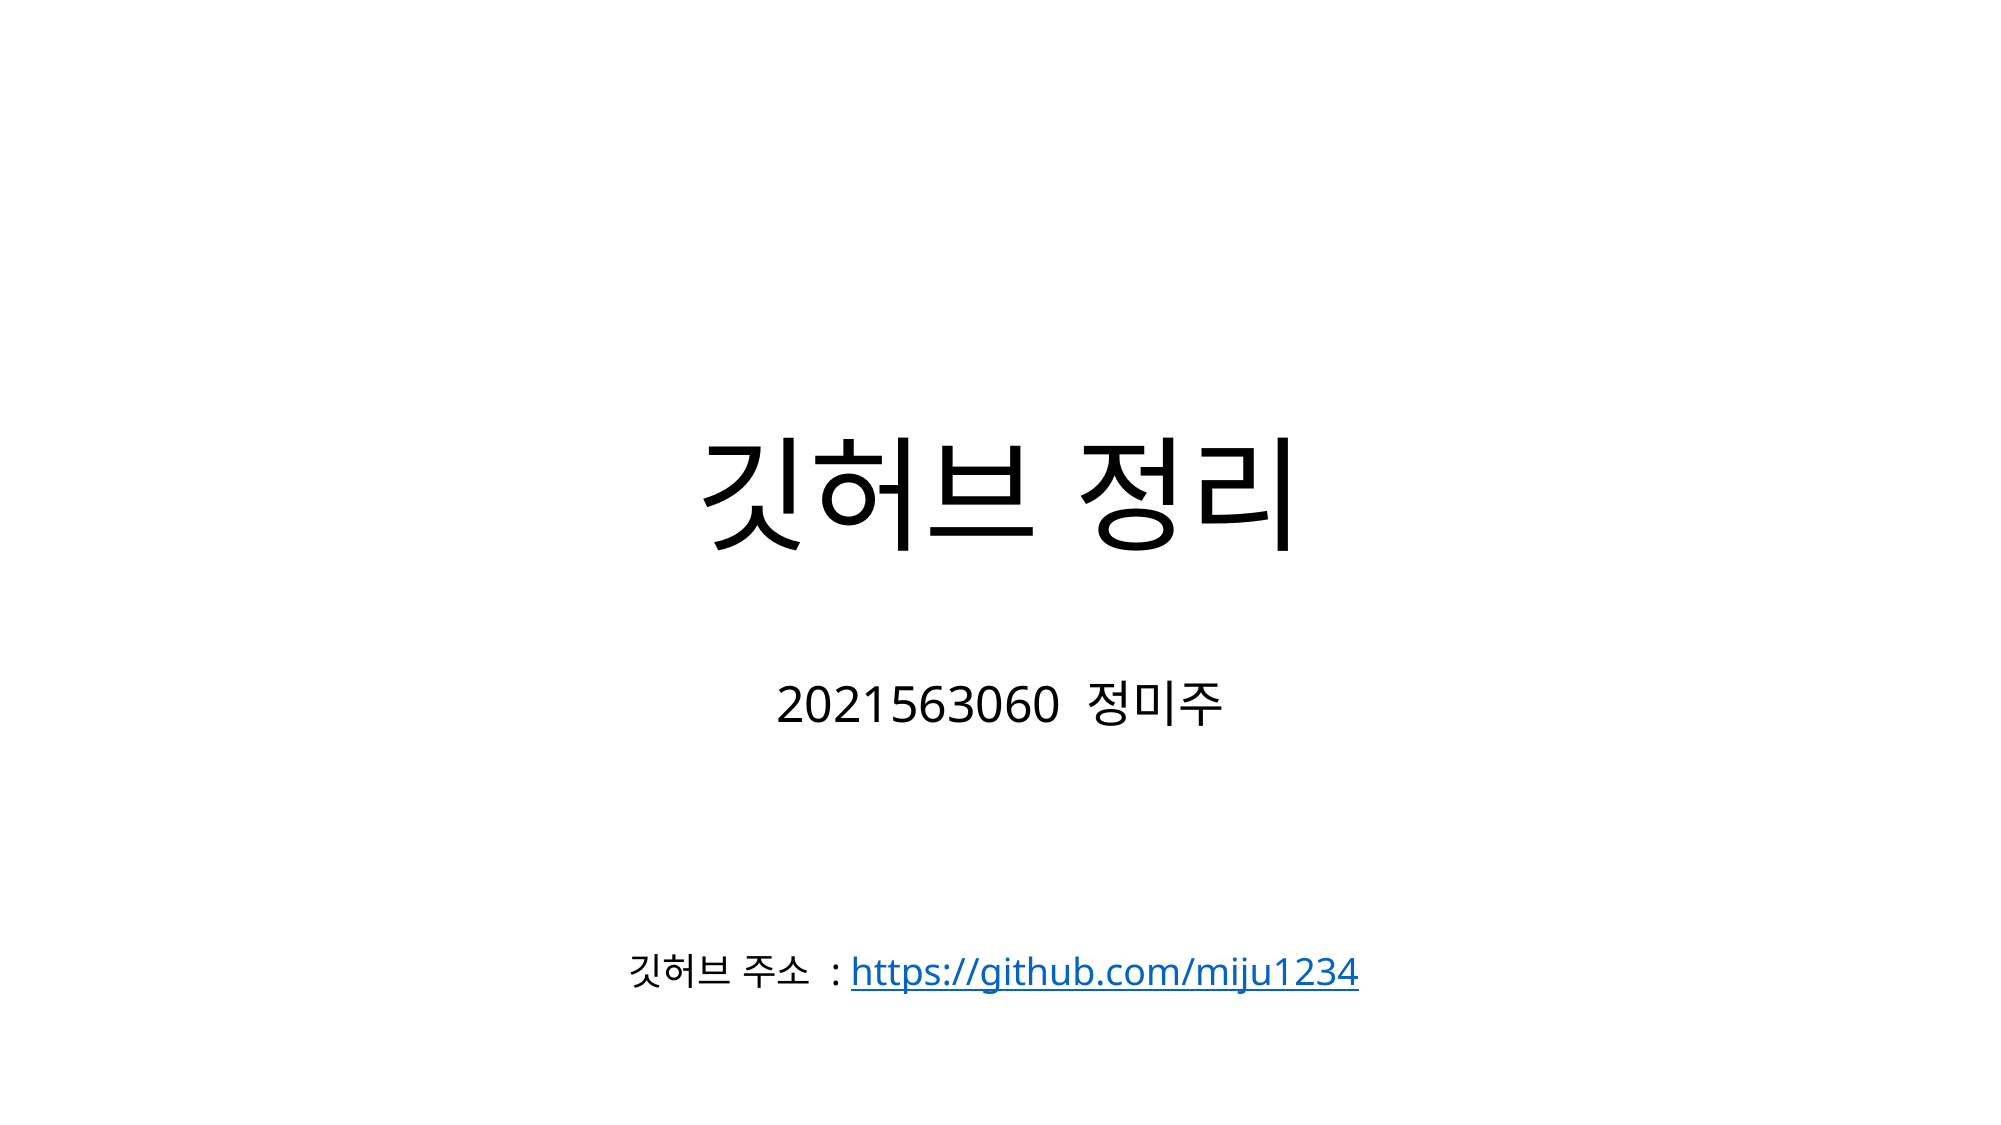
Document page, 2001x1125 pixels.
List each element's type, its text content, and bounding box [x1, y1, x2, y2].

subtitle 2021563060 정미주 [249, 590, 1750, 863]
title 깃허브 정리 [249, 184, 1750, 576]
text_box 깃허브 주소 : https://github.com/miju1234 [613, 940, 1387, 1007]
